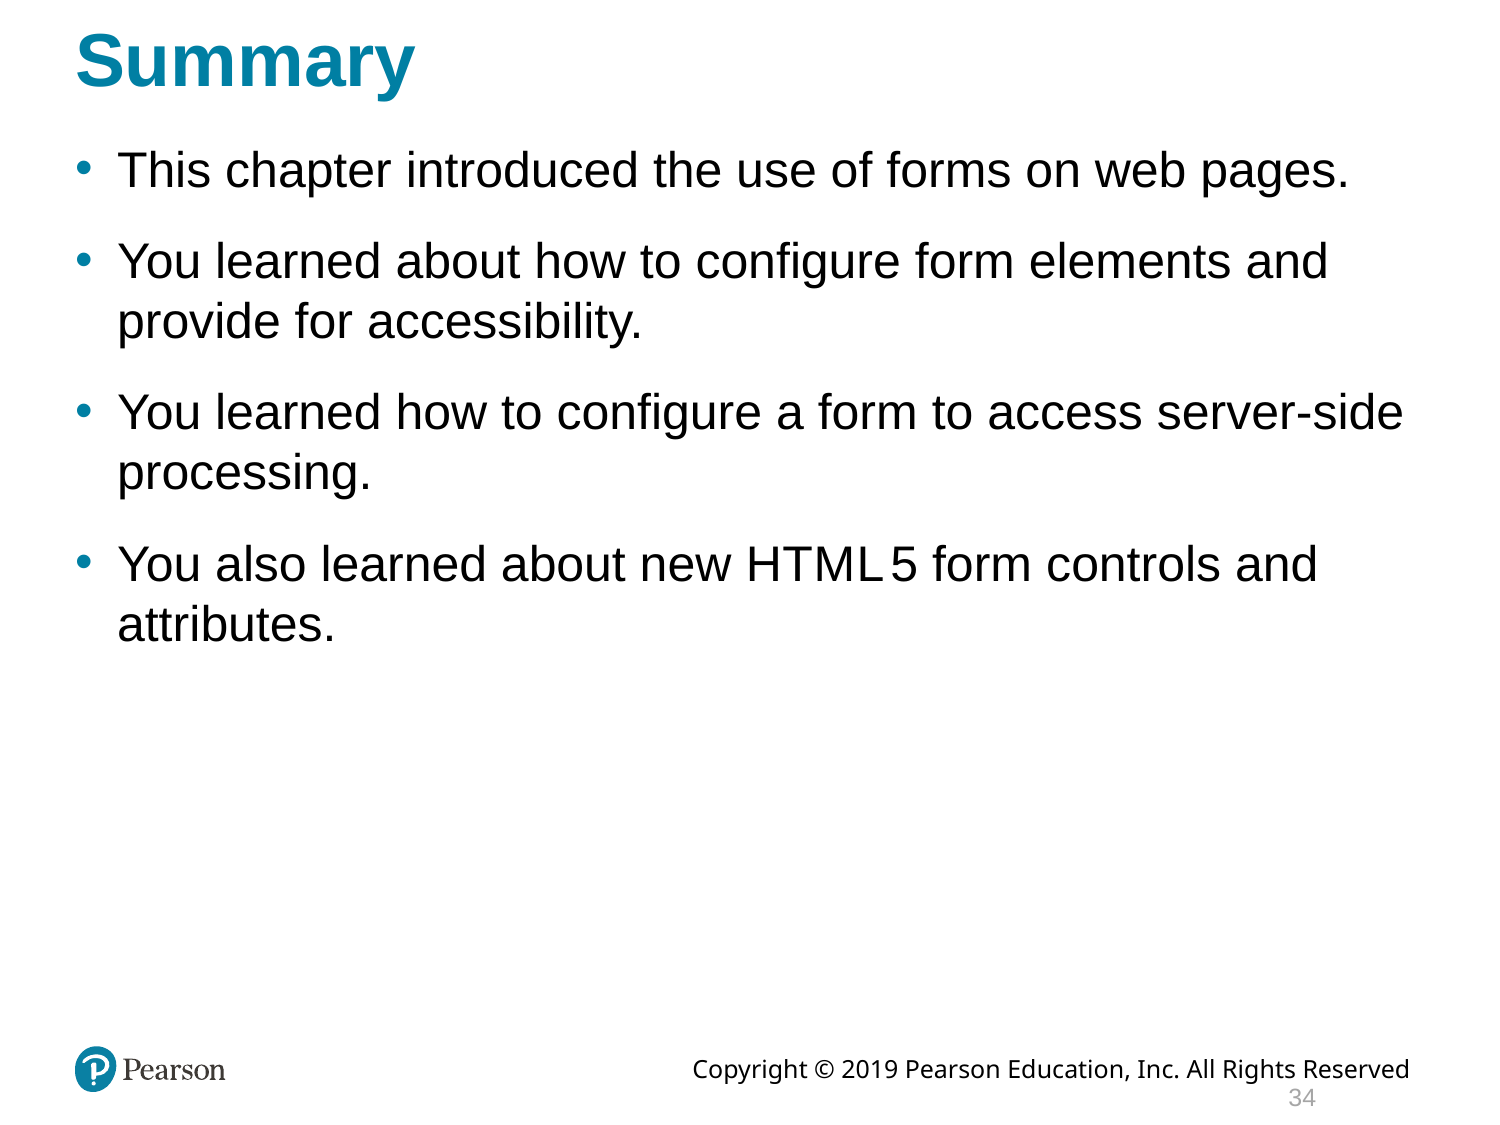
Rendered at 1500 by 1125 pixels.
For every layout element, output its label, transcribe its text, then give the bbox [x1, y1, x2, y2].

list This chapter introduced the use of forms on web pages. You learned about how to configure form elements and provide for accessibility. You learned how to configure a form to access server-side processing. You also learned about new H T M L 5 form controls and attributes. [75, 137, 1413, 776]
title Summary [75, 0, 1413, 102]
